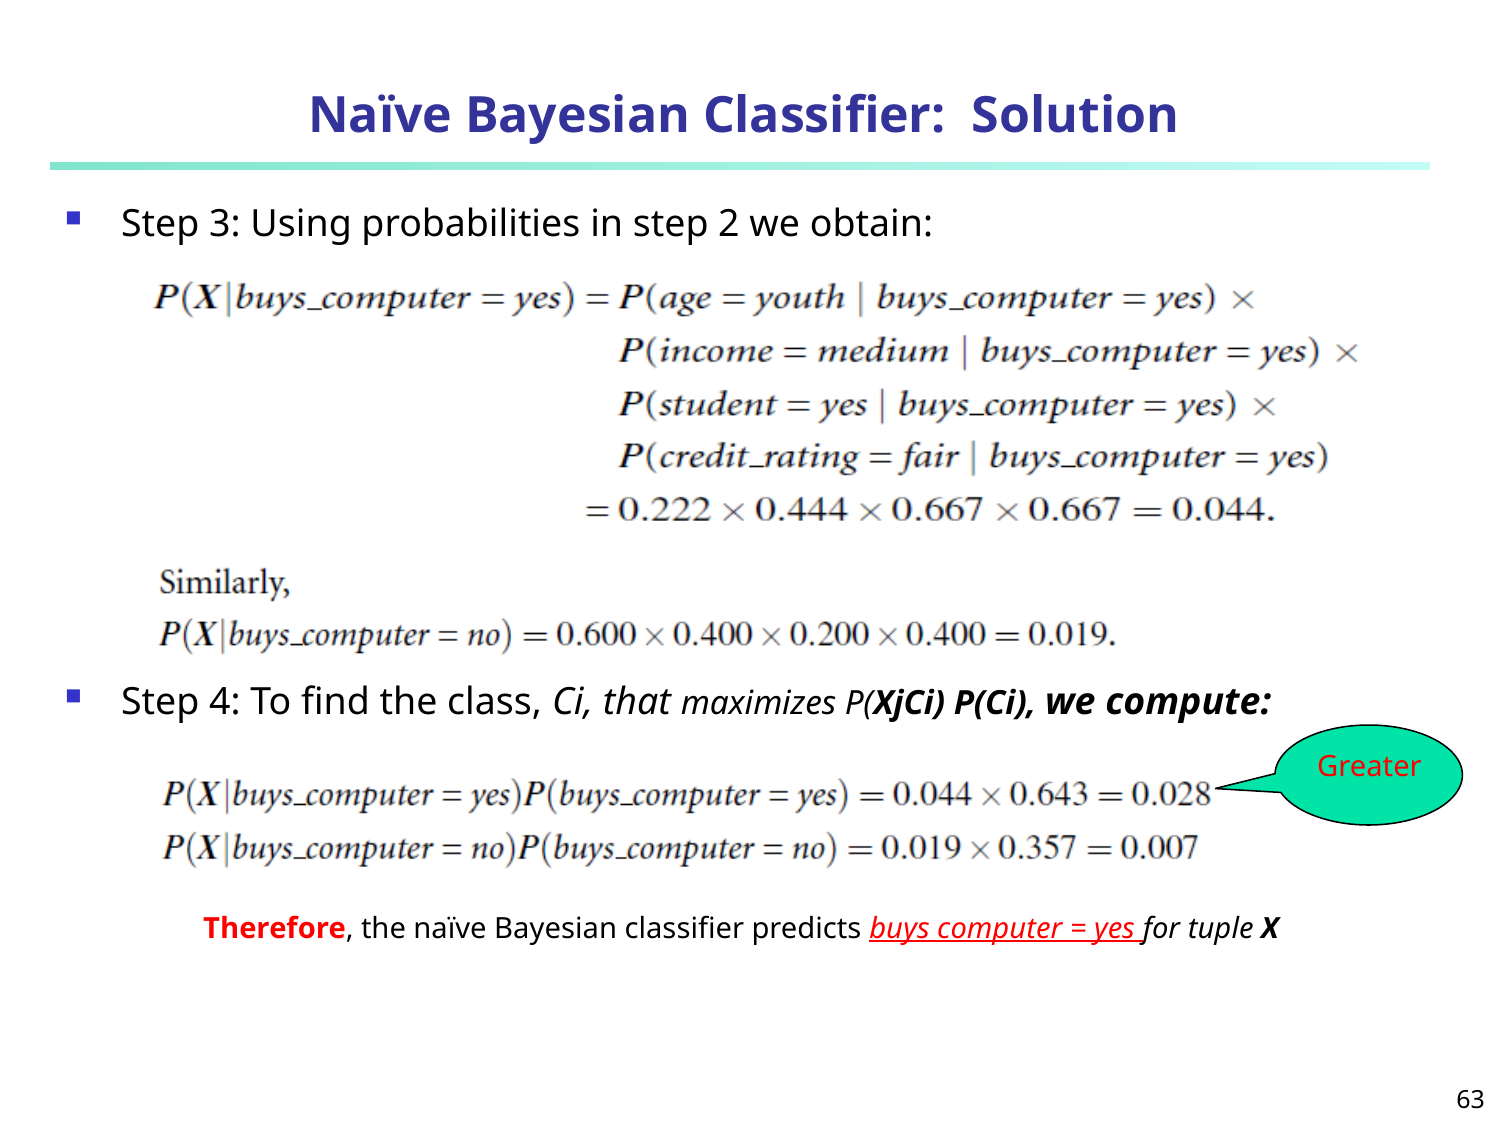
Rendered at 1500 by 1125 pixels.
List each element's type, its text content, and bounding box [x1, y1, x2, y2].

picture [149, 774, 1243, 879]
picture [149, 562, 1151, 663]
text_box Greater [1246, 725, 1463, 826]
list Step 3: Using probabilities in step 2 we obtain: Step 4: To find the class, Ci, that maximizes P(XjCi) P(Ci), we compute: Therefore, the naïve Bayesian classifier predicts buys computer = yes for tuple X [49, 199, 1463, 1038]
slide_number 63 [1187, 1062, 1500, 1125]
title Naïve Bayesian Classifier: Solution [0, 49, 1488, 151]
picture [137, 274, 1388, 532]
